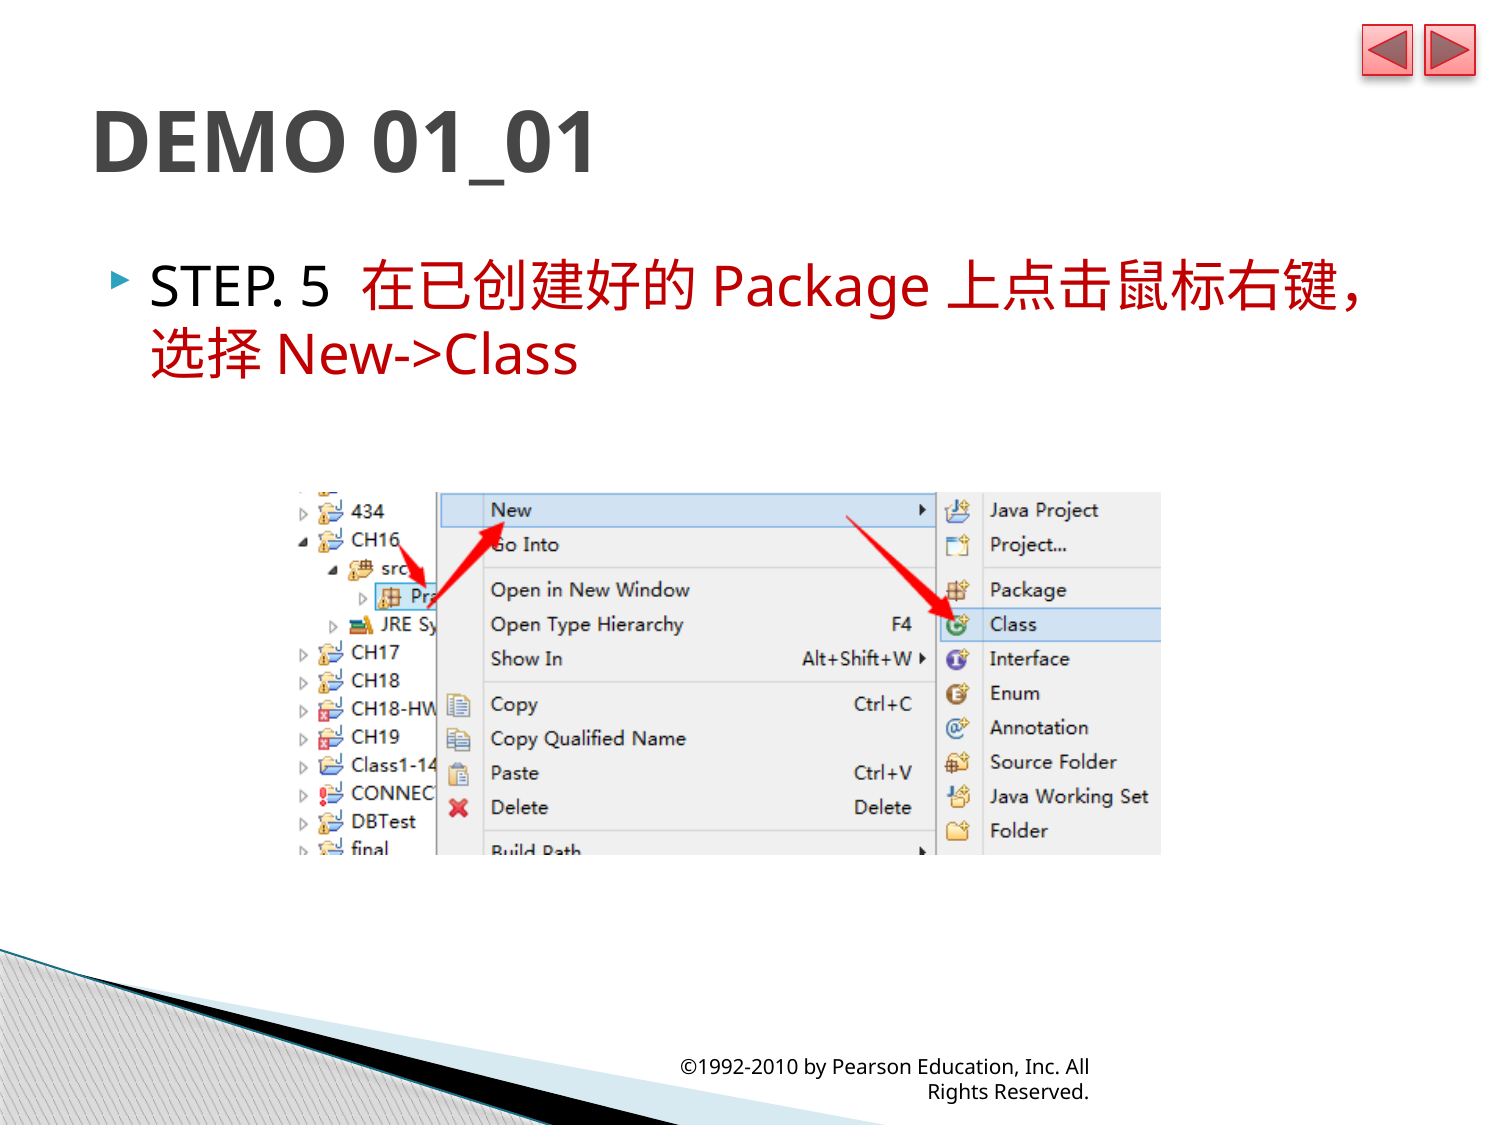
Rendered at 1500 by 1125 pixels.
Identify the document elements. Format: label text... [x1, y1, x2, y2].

title DEMO 01_01 [75, 45, 1425, 233]
footer ©1992-2010 by Pearson Education, Inc. All Rights Reserved. [650, 1051, 1105, 1112]
list STEP. 5 在已创建好的Package上点击鼠标右键，选择New->Class [75, 242, 1425, 986]
picture [292, 491, 1161, 855]
